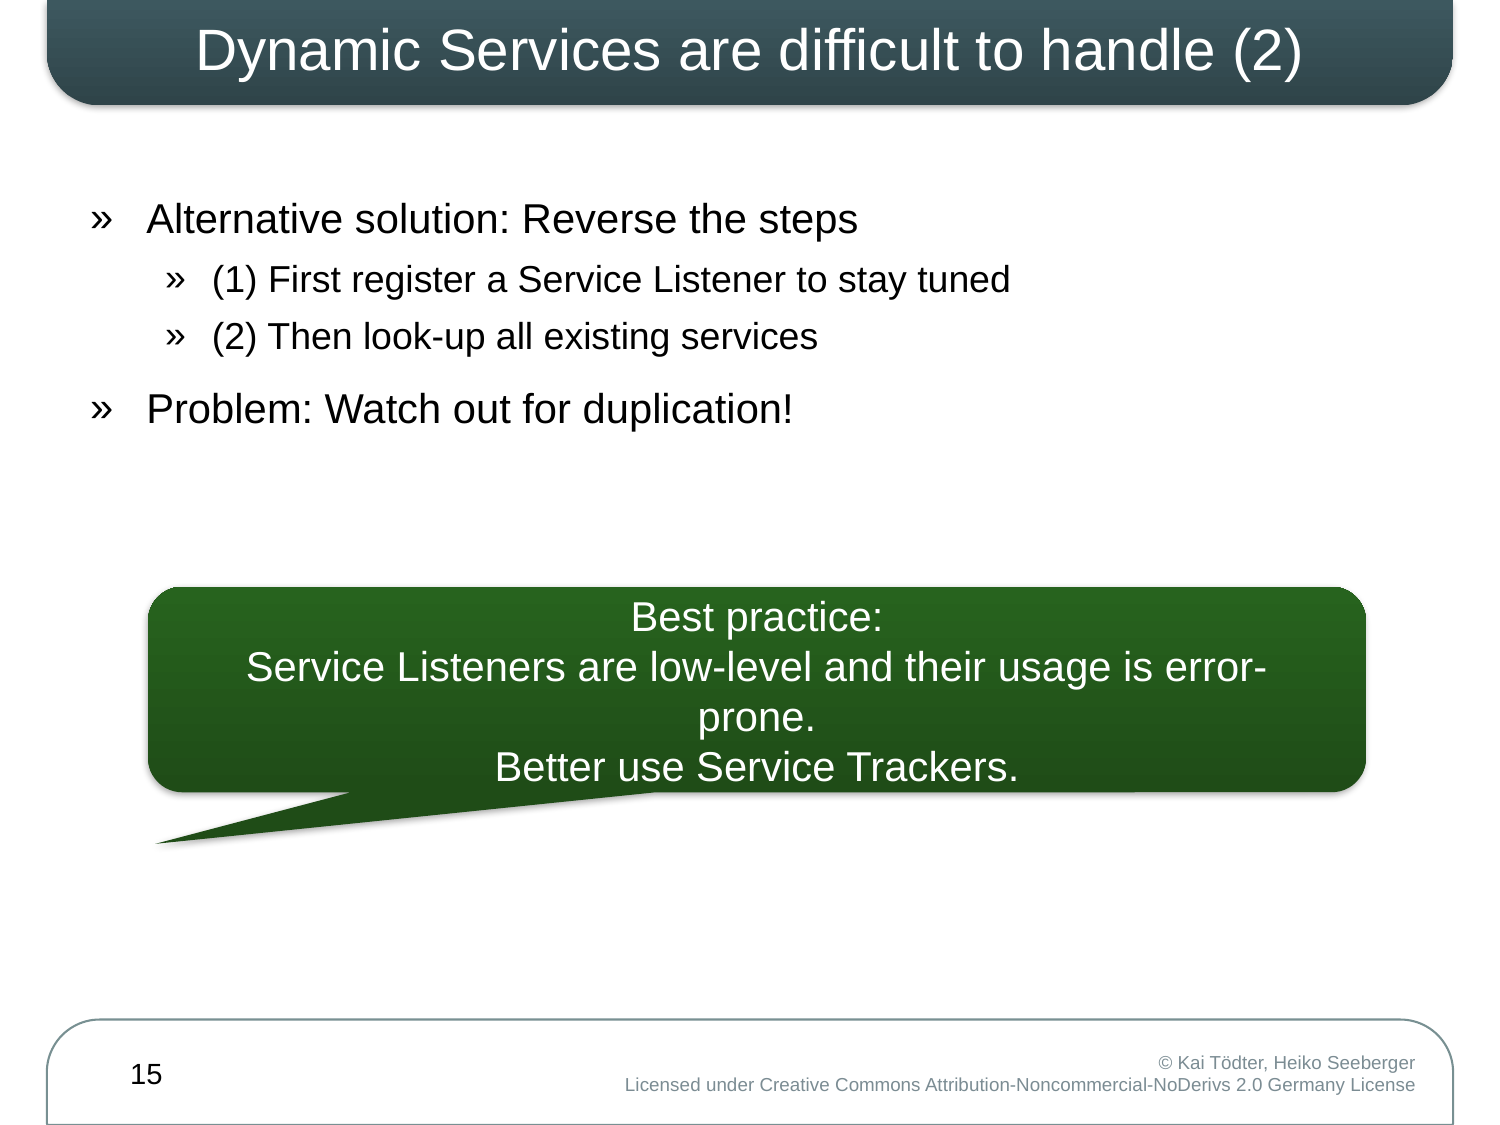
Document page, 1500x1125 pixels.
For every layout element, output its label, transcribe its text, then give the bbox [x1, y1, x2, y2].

text_box Best practice: Service Listeners are low-level and their usage is error-prone. Better use Service Trackers. [147, 586, 1367, 844]
list Alternative solution: Reverse the steps (1) First register a Service Listener to stay tuned (2) Then look-up all existing services Problem: Watch out for duplication! [75, 184, 1425, 1000]
title Dynamic Services are difficult to handle (2) [82, 0, 1418, 94]
slide_number 15 [58, 1042, 235, 1103]
